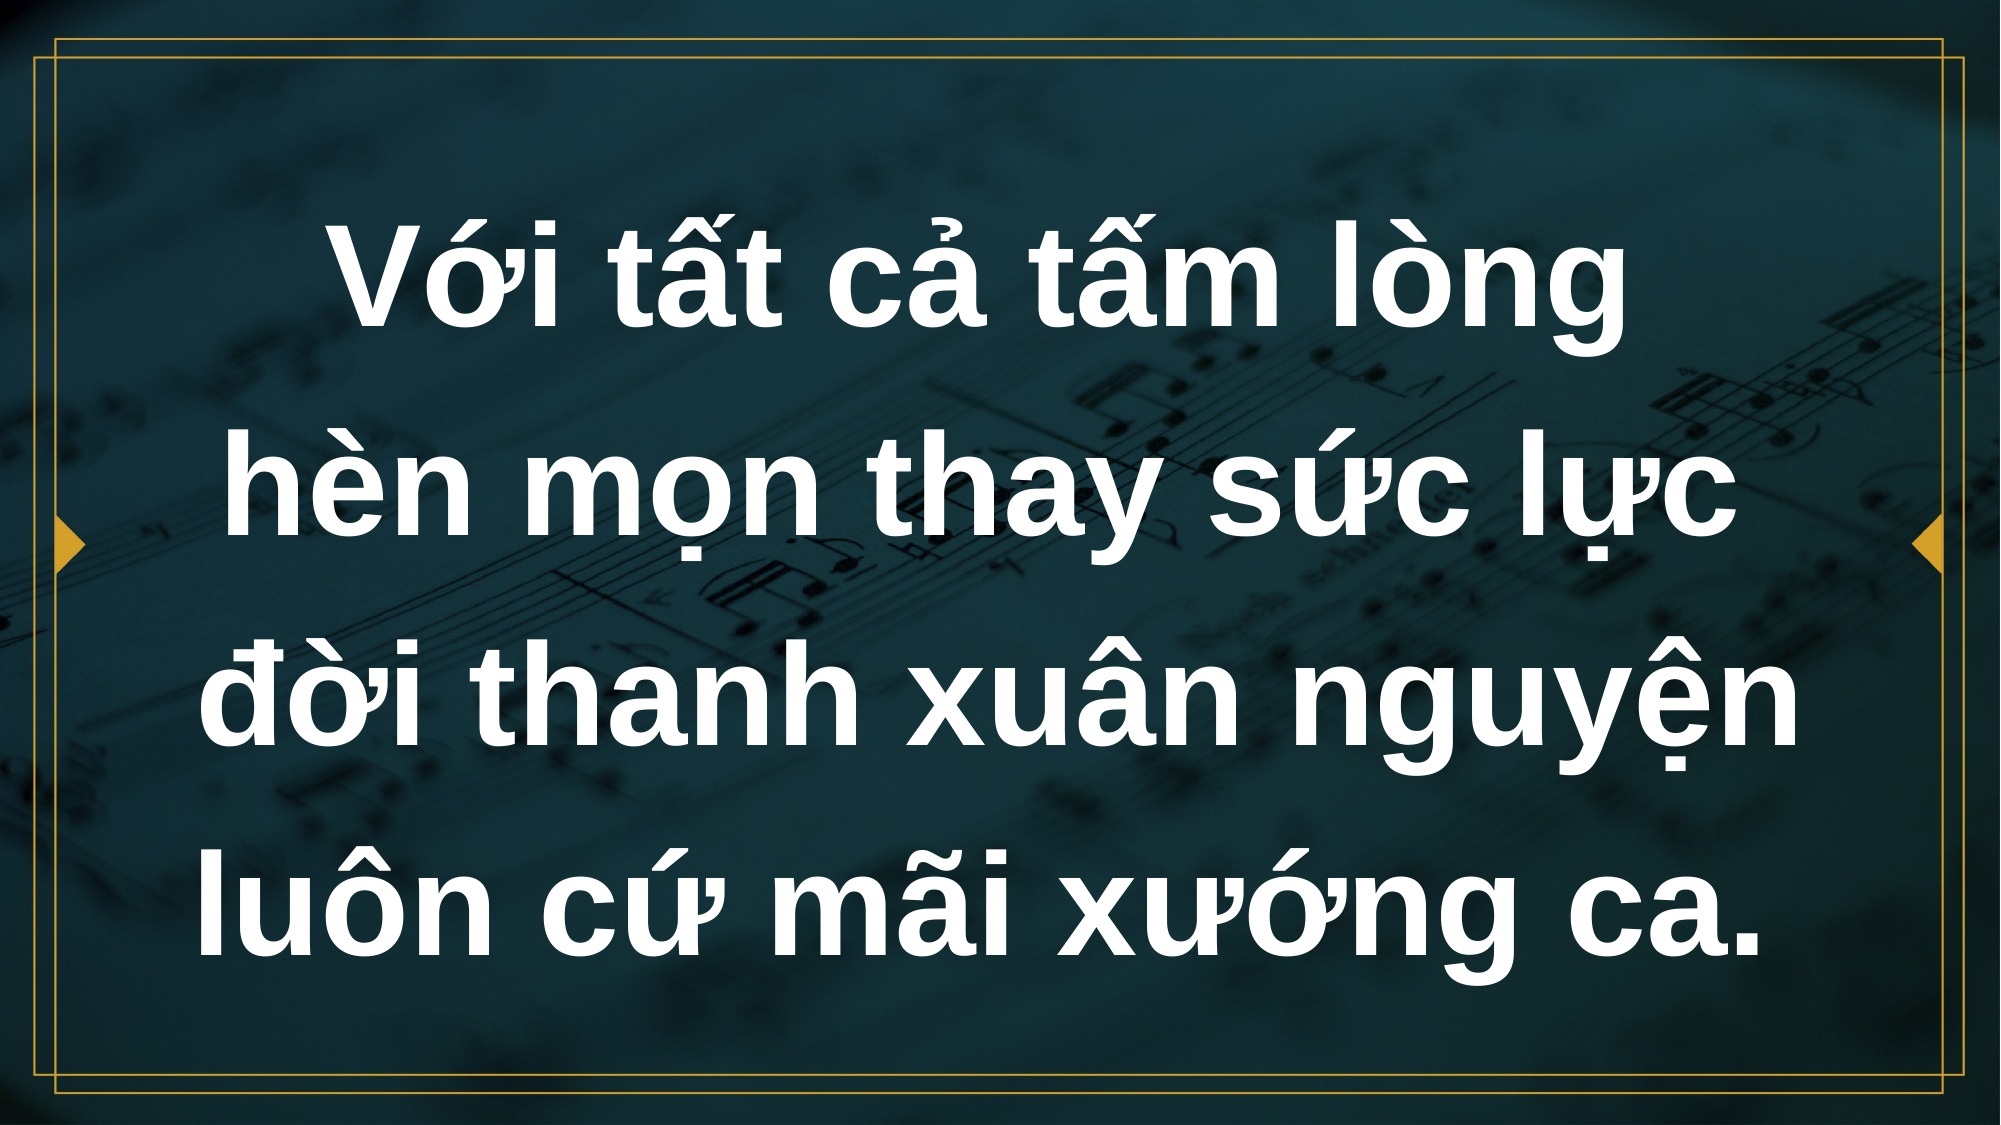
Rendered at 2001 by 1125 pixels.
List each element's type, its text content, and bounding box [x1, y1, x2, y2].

title Với tất cả tấm lòng hèn mọn thay sức lực đời thanh xuân nguyện luôn cứ mãi xướng ca. [55, 53, 1945, 1077]
picture [0, 0, 2000, 1125]
